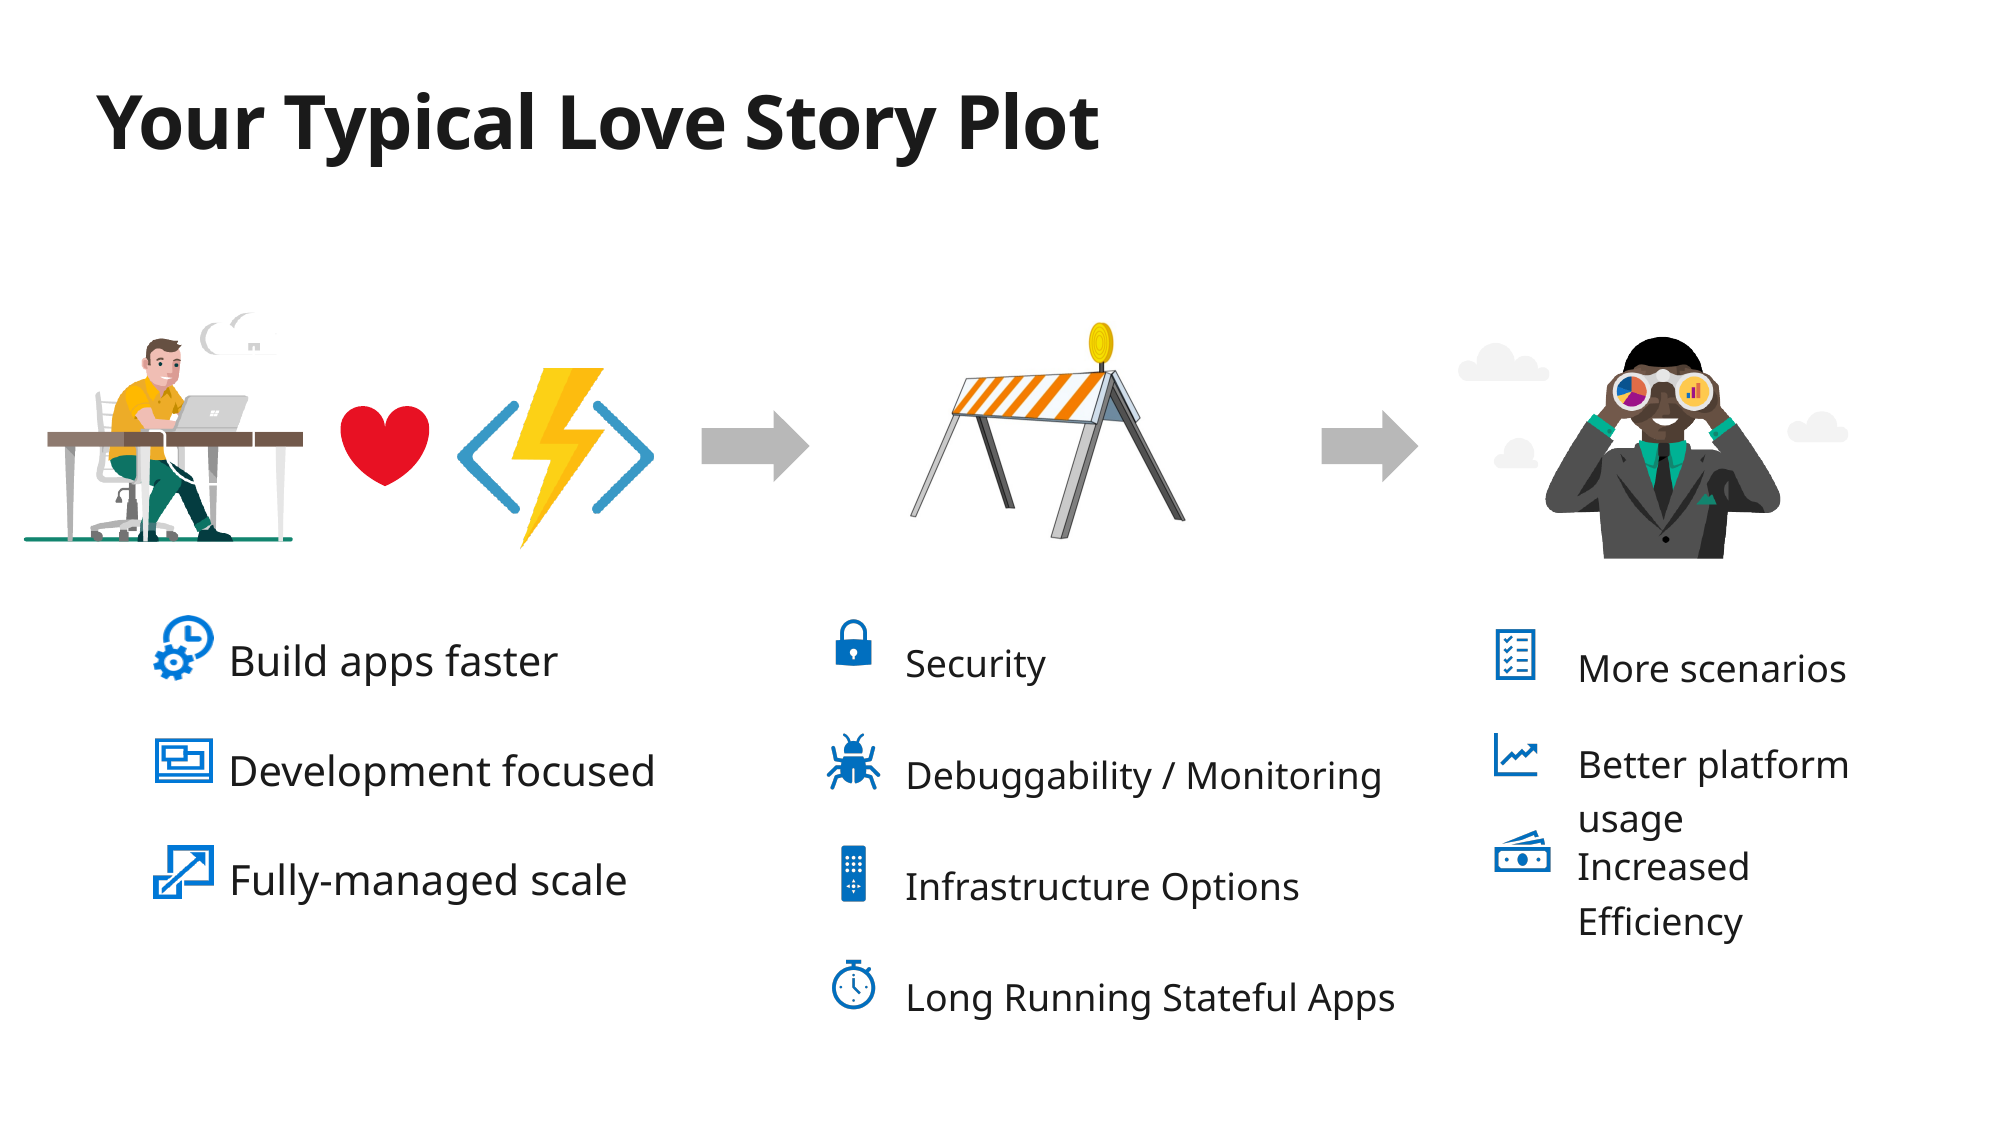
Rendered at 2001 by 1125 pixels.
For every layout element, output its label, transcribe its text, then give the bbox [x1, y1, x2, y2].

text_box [822, 953, 1400, 1015]
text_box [822, 612, 1226, 682]
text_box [1492, 821, 1925, 885]
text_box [0, 281, 654, 573]
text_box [153, 843, 614, 899]
title Your Typical Love Story Plot [95, 74, 1905, 167]
text_box [1321, 410, 1418, 483]
text_box [701, 410, 810, 483]
picture [1418, 321, 1917, 560]
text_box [1484, 624, 1925, 686]
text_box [822, 731, 1400, 793]
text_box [153, 615, 544, 681]
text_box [153, 734, 641, 790]
picture [905, 321, 1189, 542]
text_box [1484, 724, 1951, 785]
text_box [822, 842, 1400, 904]
